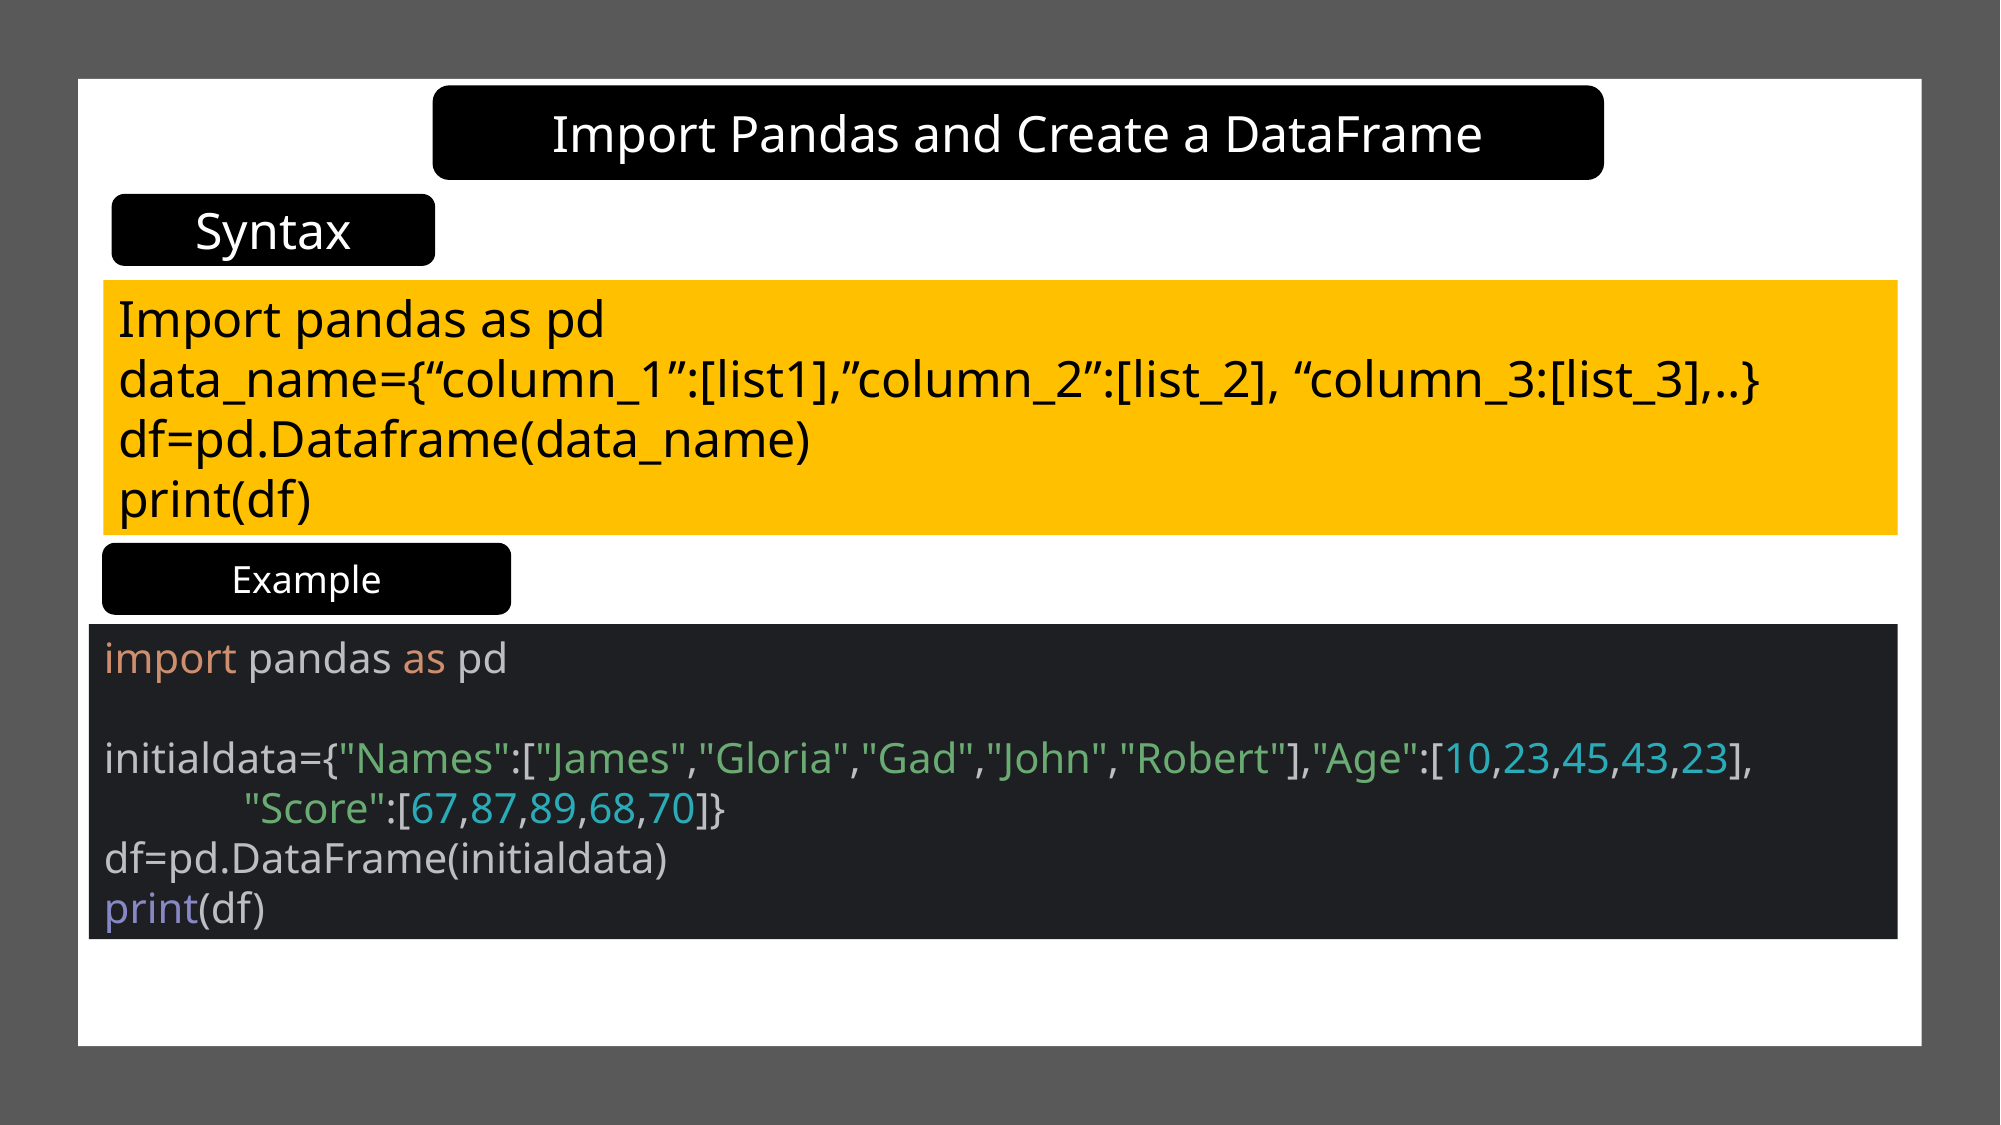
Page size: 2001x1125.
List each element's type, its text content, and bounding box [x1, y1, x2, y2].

text_box import pandas as pd initialdata={"Names":["James","Gloria","Gad","John","Robert"],"Age":[10,23,45,43,23], "Score":[67,87,89,68,70]} df=pd.DataFrame(initialdata) print(df) [88, 624, 1898, 940]
text_box Import pandas as pd data_name={“column_1”:[list1],”column_2”:[list_2], “column_3:[list_3],..} df=pd.Dataframe(data_name) print(df) [103, 280, 1898, 536]
text_box Import Pandas and Create a DataFrame [432, 85, 1605, 180]
text_box Example [102, 542, 512, 615]
text_box [0, 0, 2000, 1125]
text_box Syntax [111, 193, 436, 266]
text_box [77, 77, 1923, 1048]
